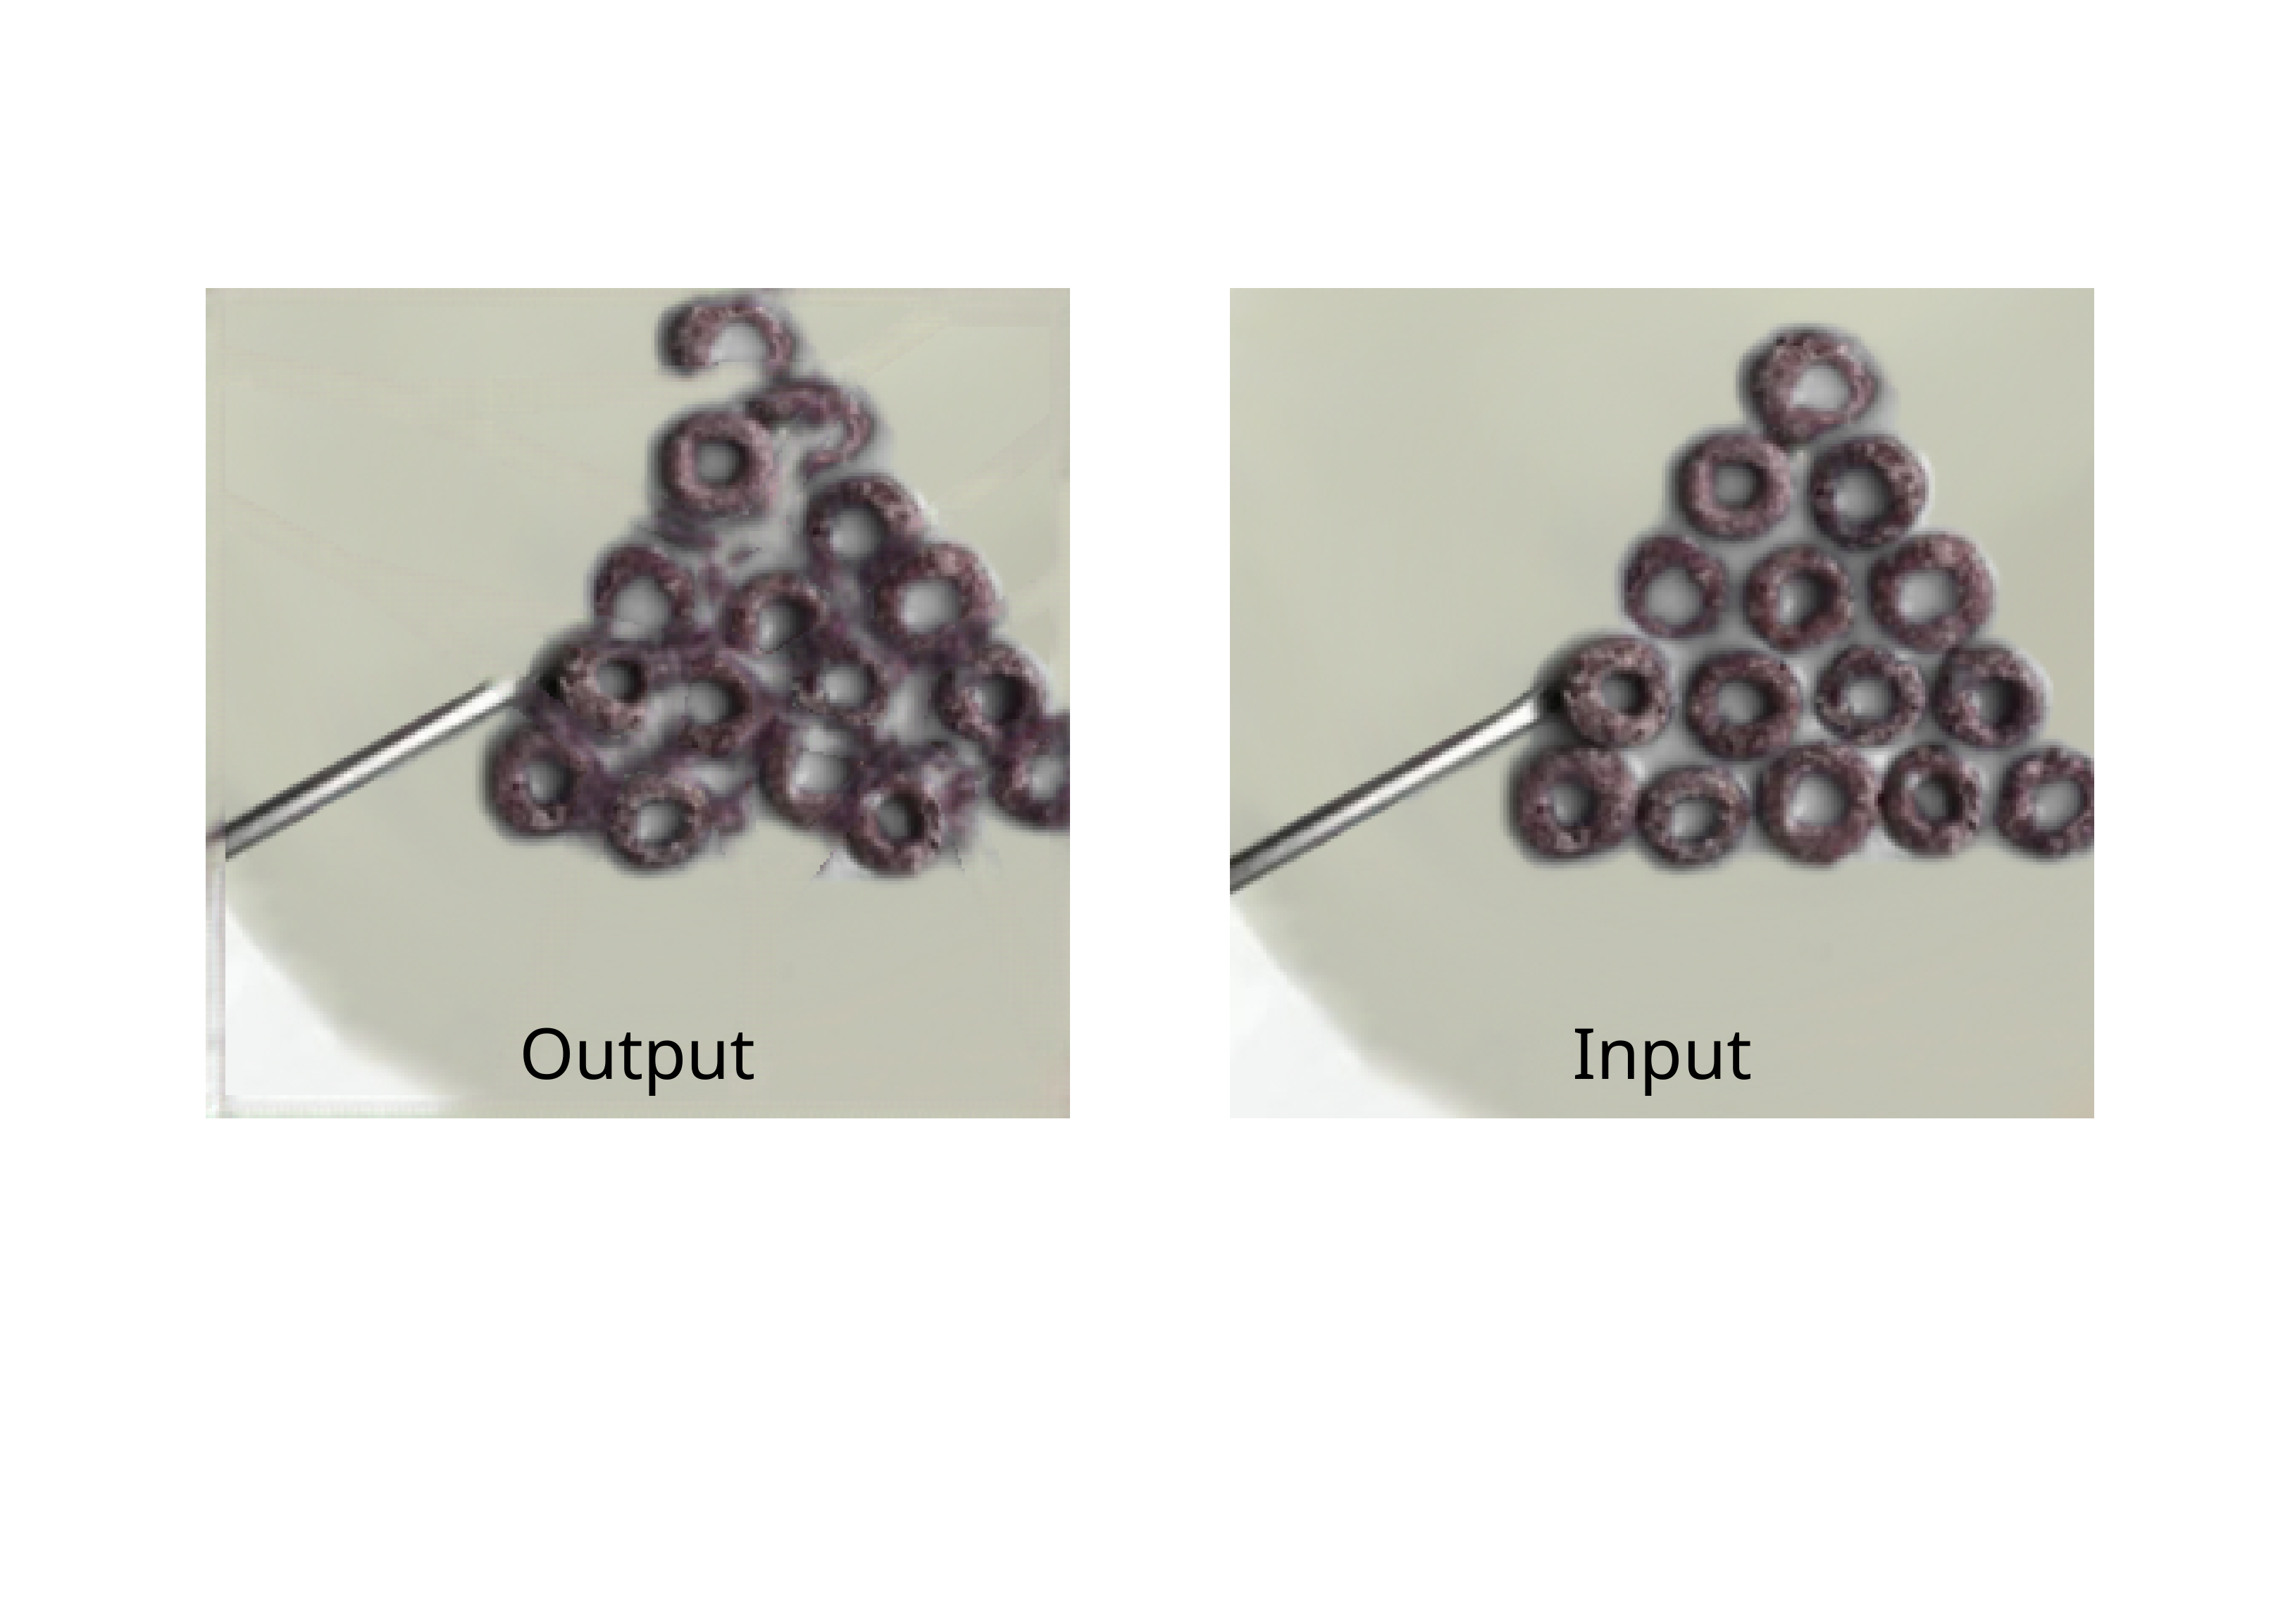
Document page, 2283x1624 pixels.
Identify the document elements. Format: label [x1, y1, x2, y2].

picture [206, 287, 1070, 1118]
picture [1230, 287, 2094, 1118]
